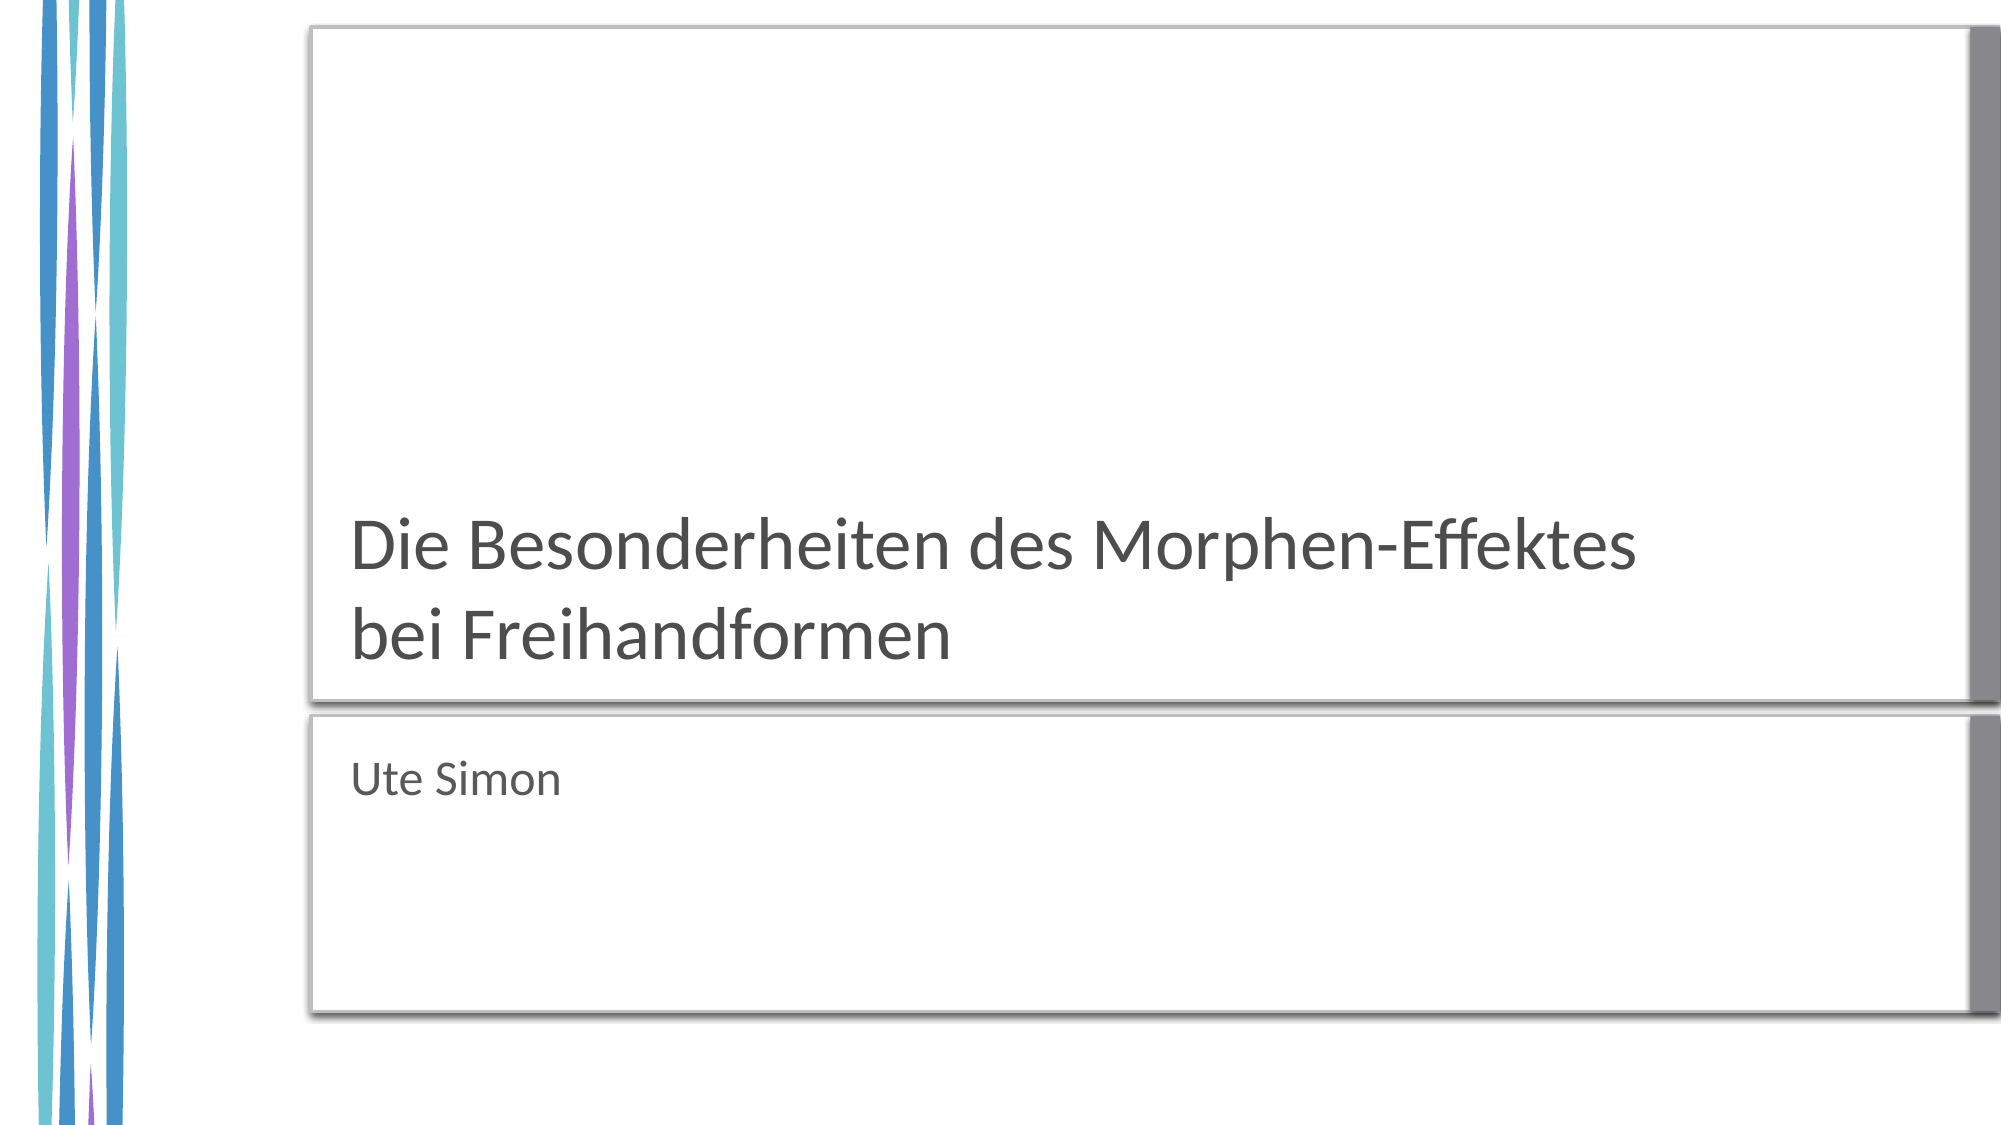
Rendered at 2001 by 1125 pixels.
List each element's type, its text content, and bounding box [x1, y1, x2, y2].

subtitle Ute Simon [338, 739, 1898, 988]
title Die Besonderheiten des Morphen-Effektes bei Freihandformen [338, 267, 1898, 681]
